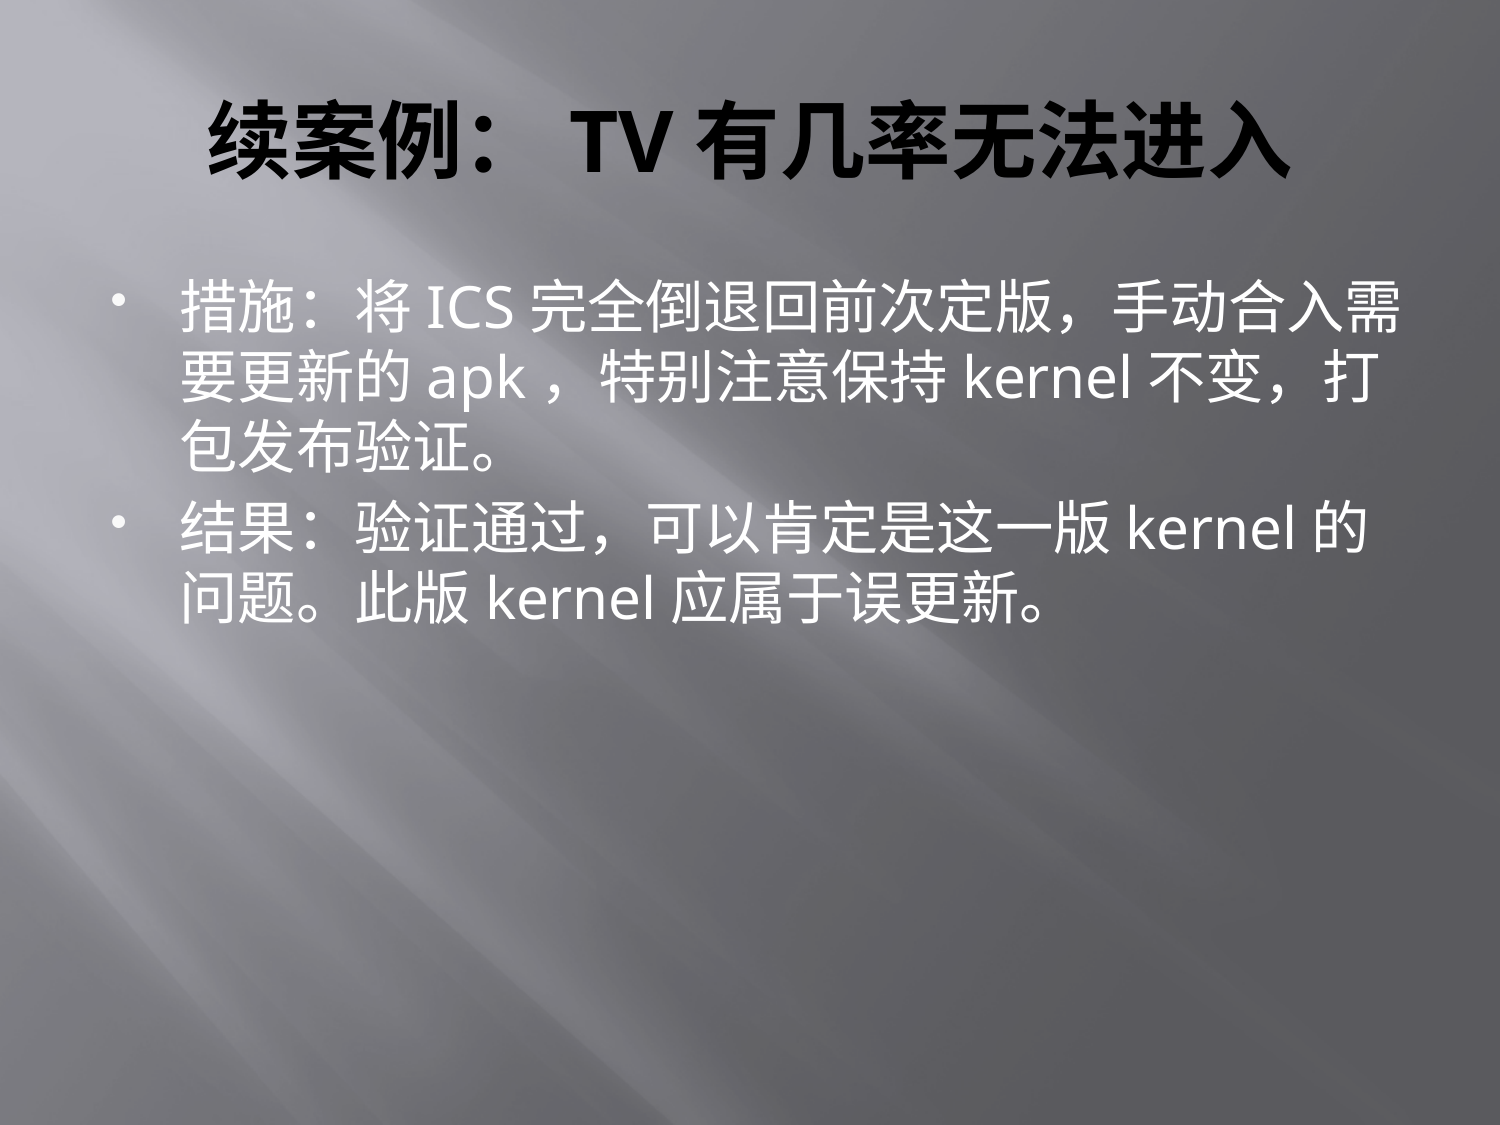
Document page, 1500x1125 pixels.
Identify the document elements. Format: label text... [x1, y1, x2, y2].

list 措施：将ICS完全倒退回前次定版，手动合入需要更新的apk，特别注意保持kernel不变，打包发布验证。 结果：验证通过，可以肯定是这一版kernel的问题。此版kernel应属于误更新。 [75, 262, 1425, 1035]
title 续案例：TV有几率无法进入 [75, 45, 1425, 233]
